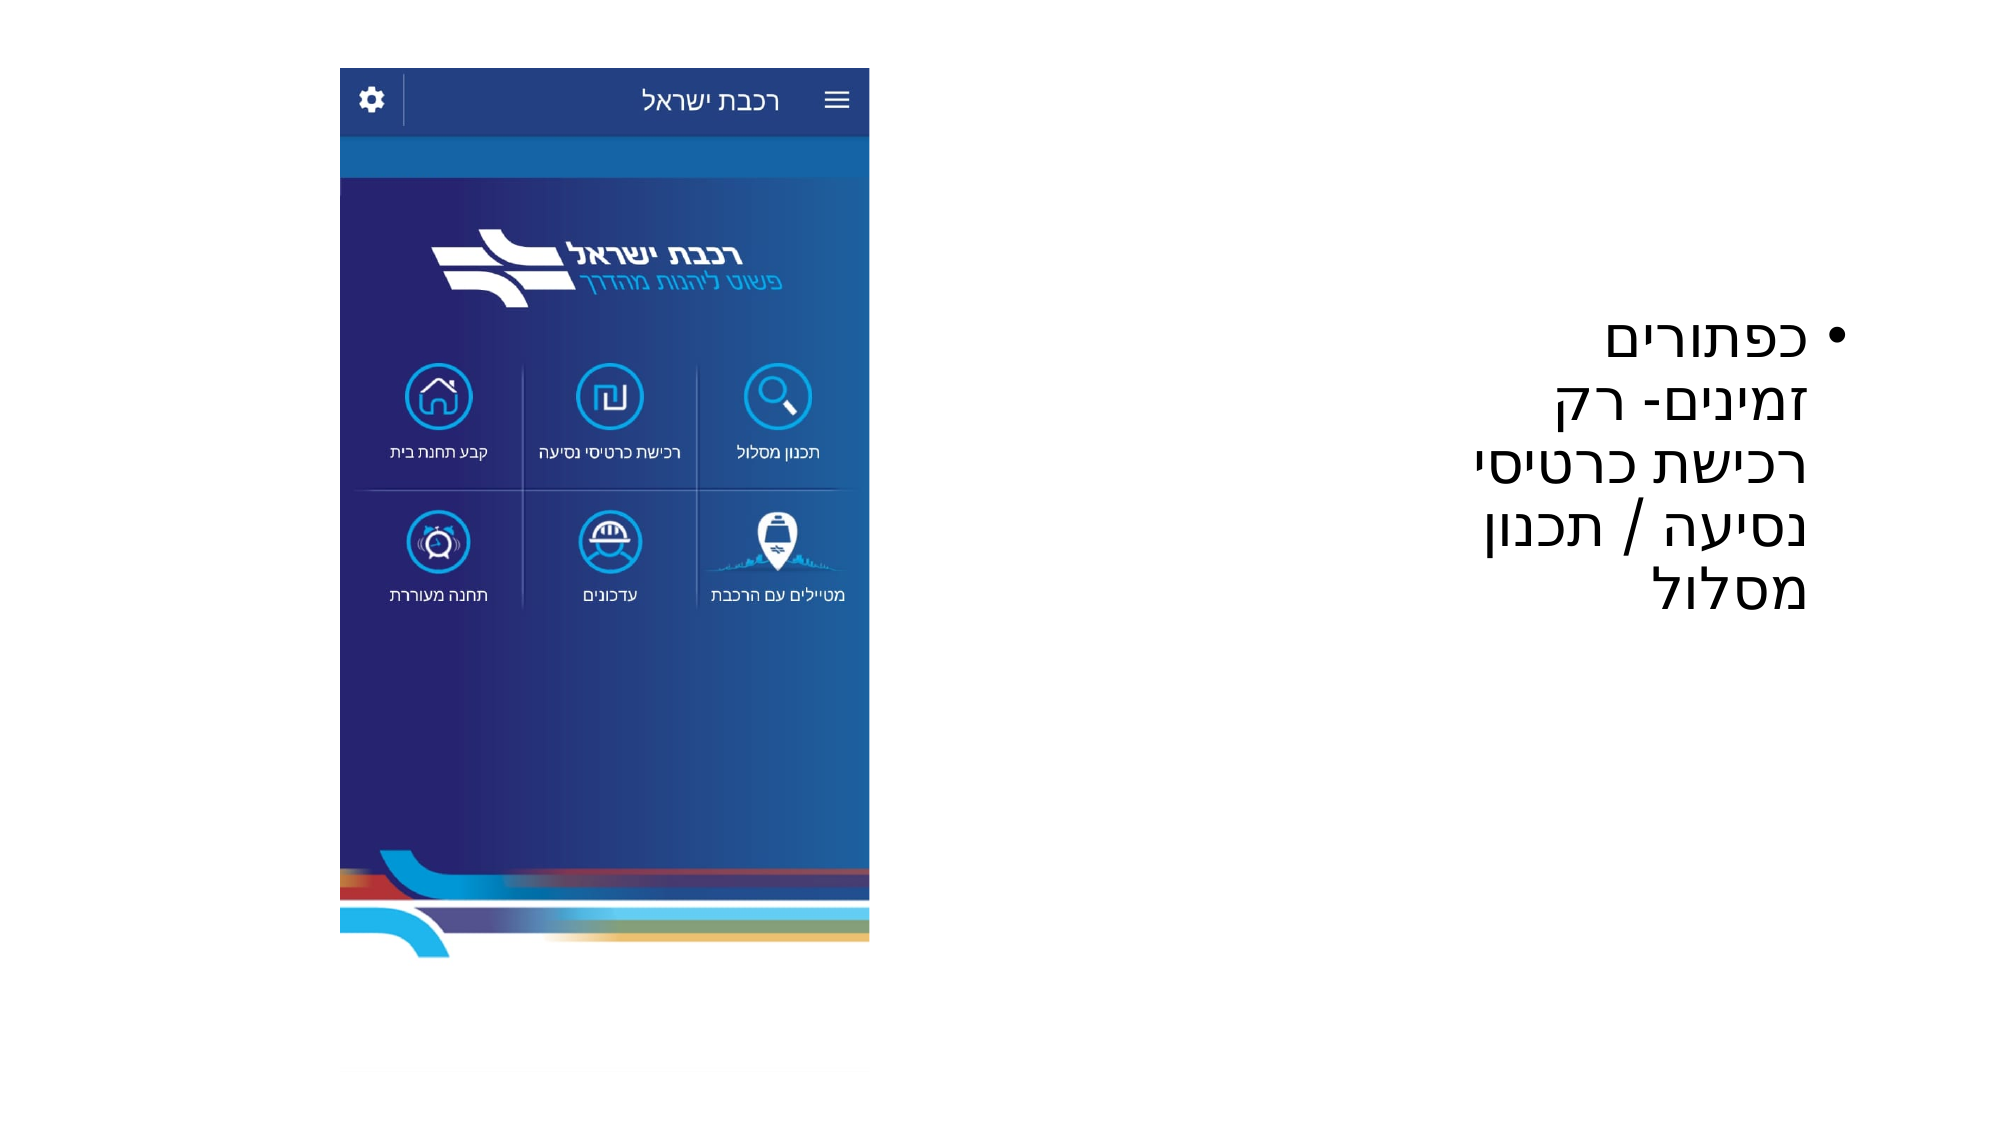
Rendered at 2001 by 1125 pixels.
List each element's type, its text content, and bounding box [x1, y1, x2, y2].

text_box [340, 68, 870, 1072]
list כפתורים זמינים- רק רכישת כרטיסי נסיעה / תכנון מסלול [1412, 299, 1863, 1014]
